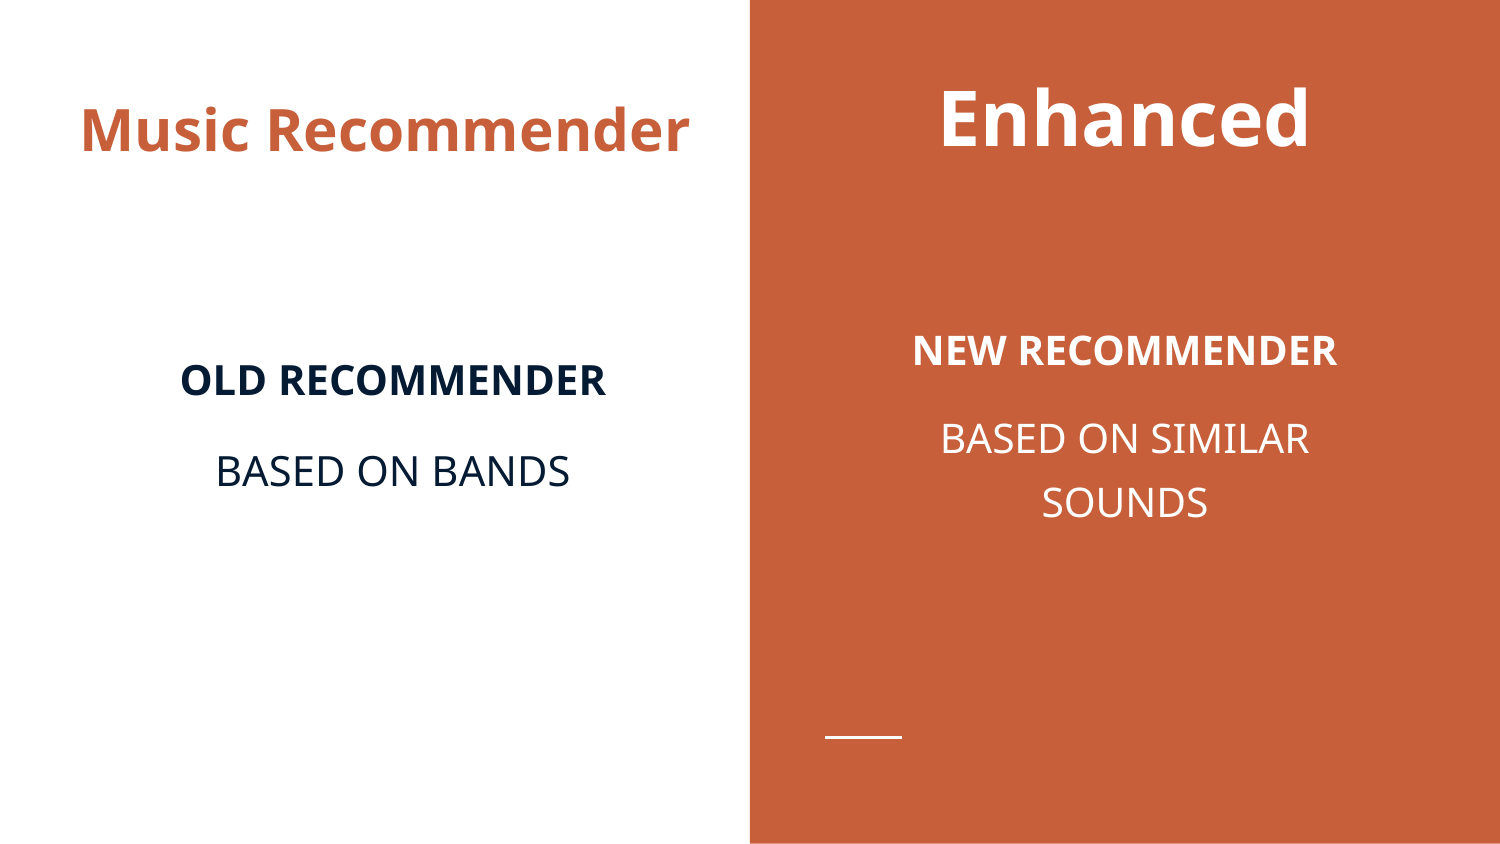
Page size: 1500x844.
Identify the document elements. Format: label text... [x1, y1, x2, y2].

text_box OLD RECOMMENDER BASED ON BANDS [142, 327, 644, 517]
title Enhanced [912, 26, 1338, 184]
title Music Recommender [54, 26, 732, 184]
list NEW RECOMMENDER BASED ON SIMILAR SOUNDS [874, 298, 1376, 546]
